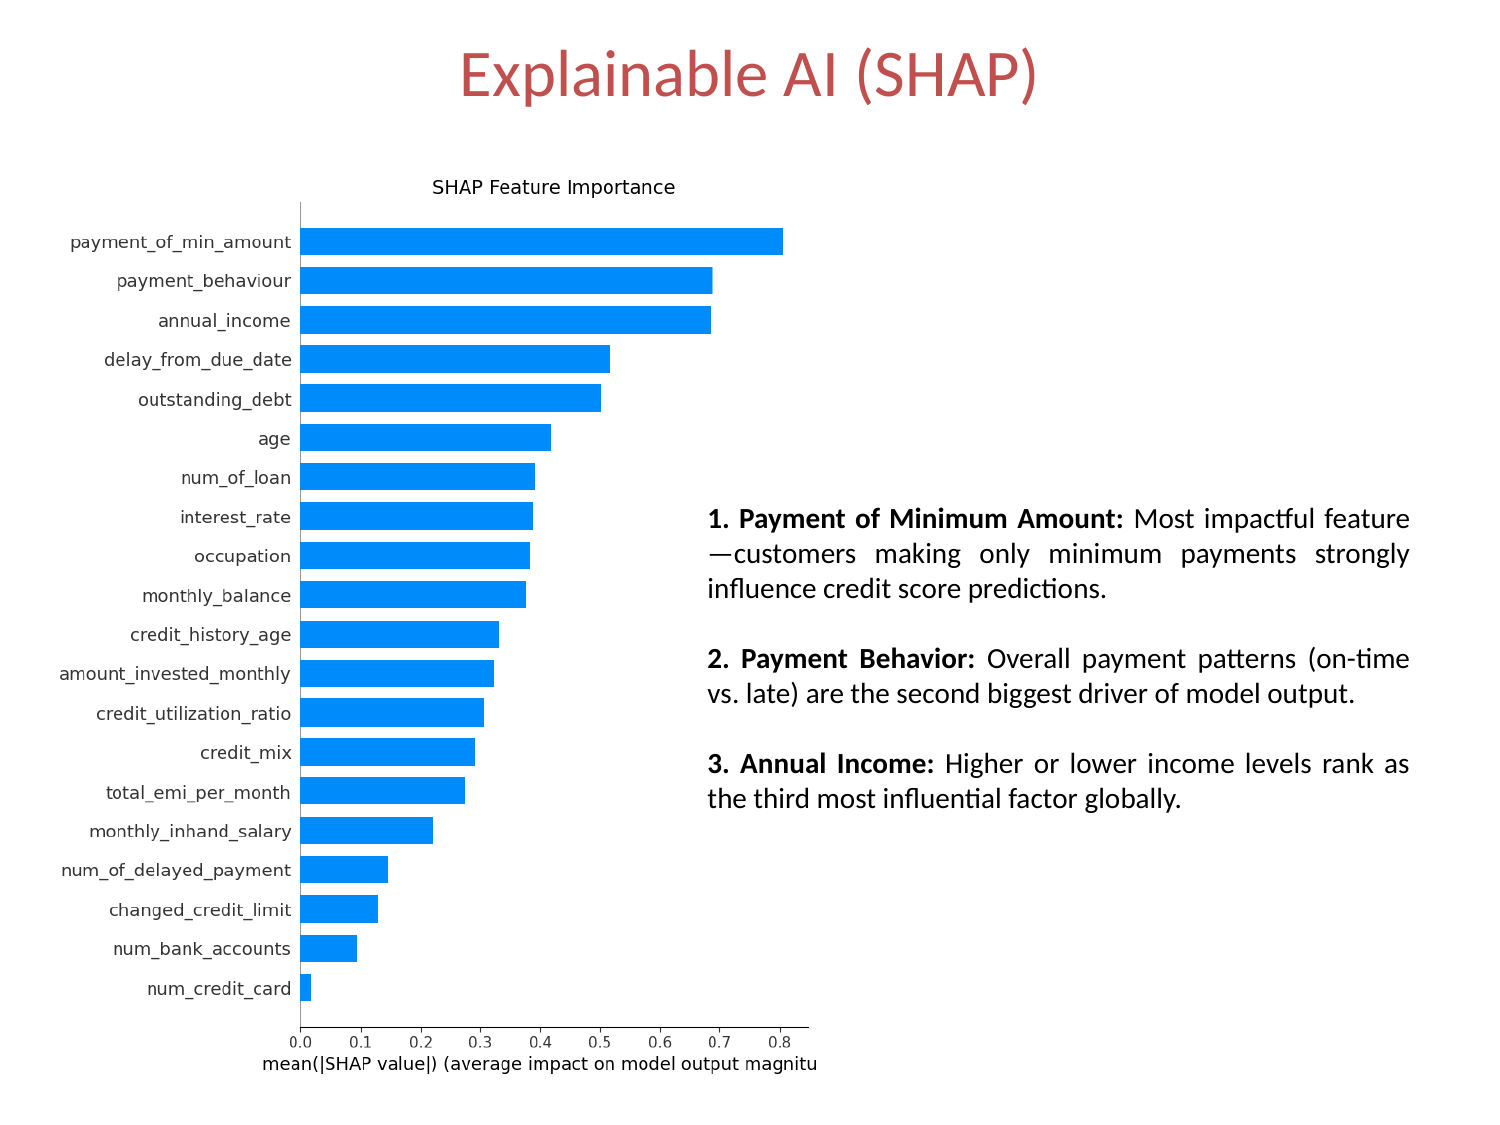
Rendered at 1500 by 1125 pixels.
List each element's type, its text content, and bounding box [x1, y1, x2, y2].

text_box 1. Payment of Minimum Amount: Most impactful feature—customers making only minimum payments strongly influence credit score predictions. 2. Payment Behavior: Overall payment patterns (on-time vs. late) are the second biggest driver of model output. 3. Annual Income: Higher or lower income levels rank as the third most influential factor globally. [822, 492, 1425, 857]
title Explainable AI (SHAP) [75, 6, 1425, 133]
picture [49, 169, 817, 1083]
